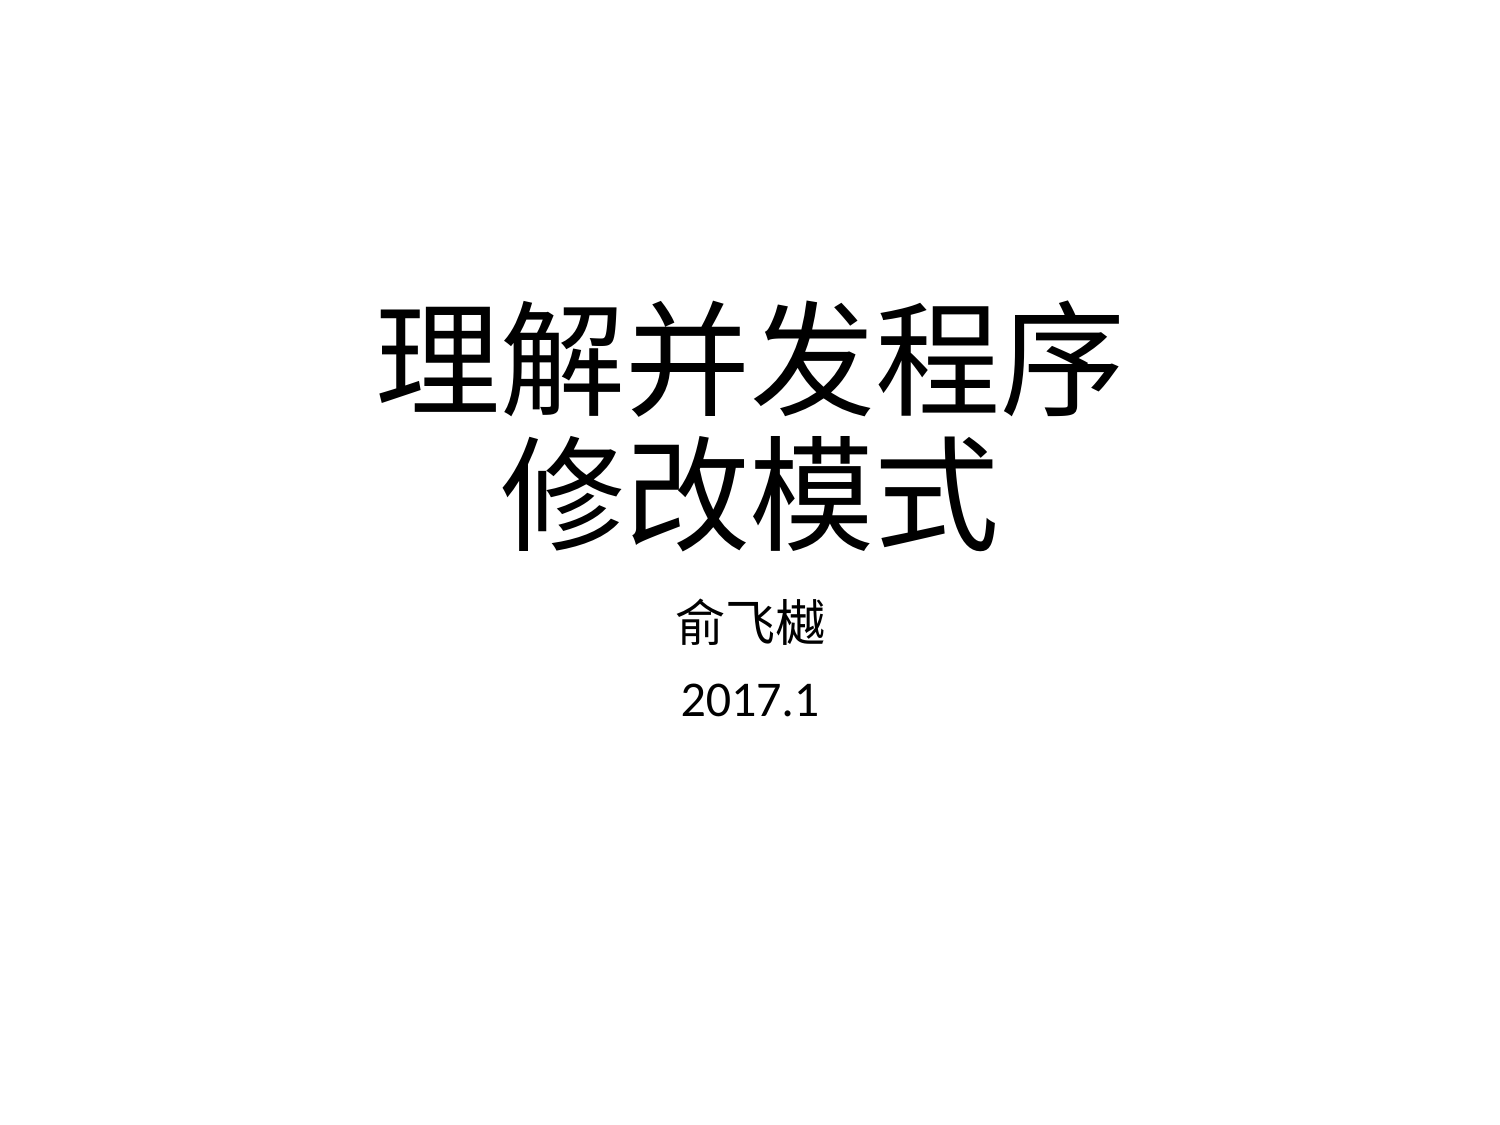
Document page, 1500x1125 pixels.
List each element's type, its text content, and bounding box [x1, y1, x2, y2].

title 理解并发程序 修改模式 [112, 184, 1388, 576]
subtitle 俞飞樾 2017.1 [187, 590, 1313, 863]
